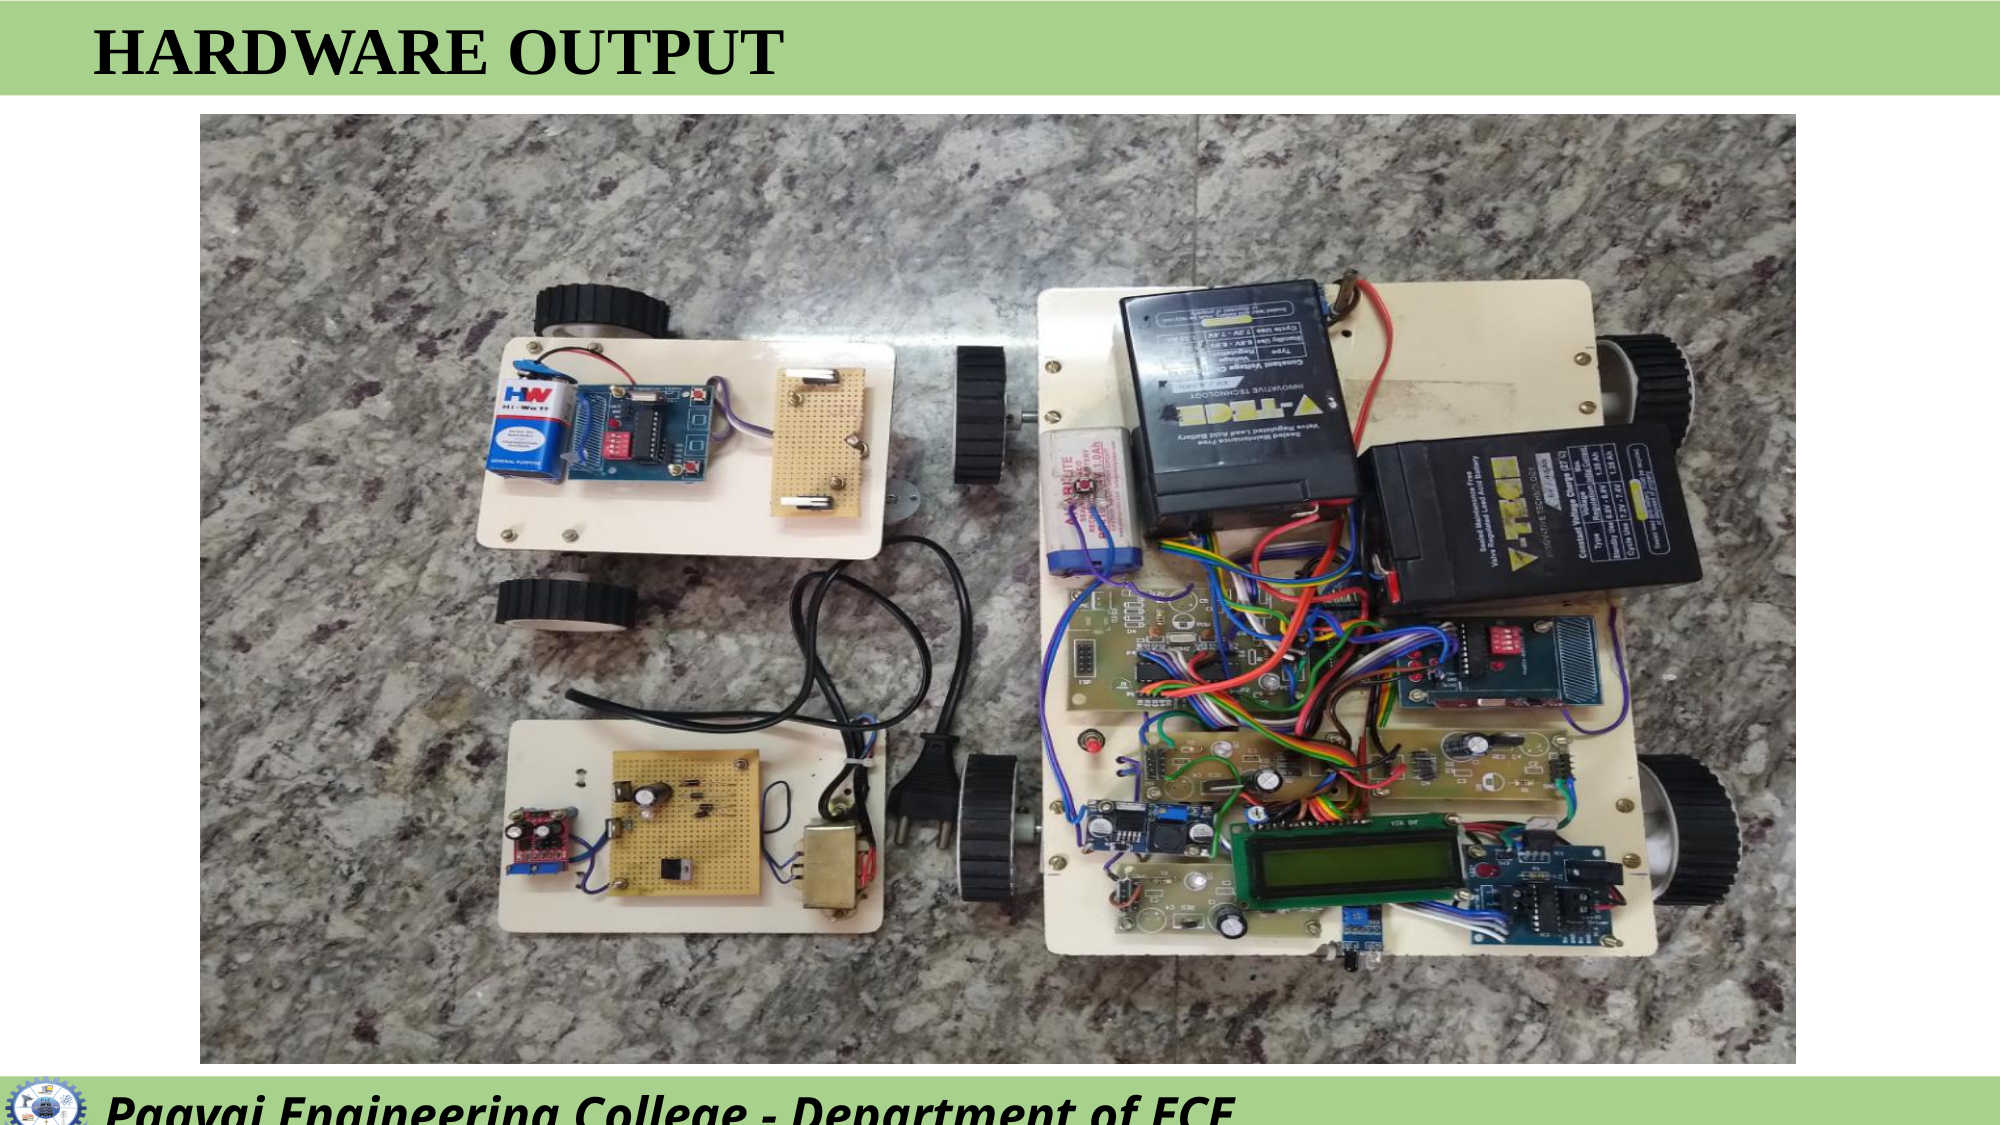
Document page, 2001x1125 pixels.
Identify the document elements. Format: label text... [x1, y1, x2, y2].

picture [200, 114, 1796, 1064]
text_box HARDWARE OUTPUT [0, 0, 2000, 96]
text_box Paavai Engineering College - Department of ECE [93, 1076, 2000, 1125]
picture [0, 1076, 93, 1125]
